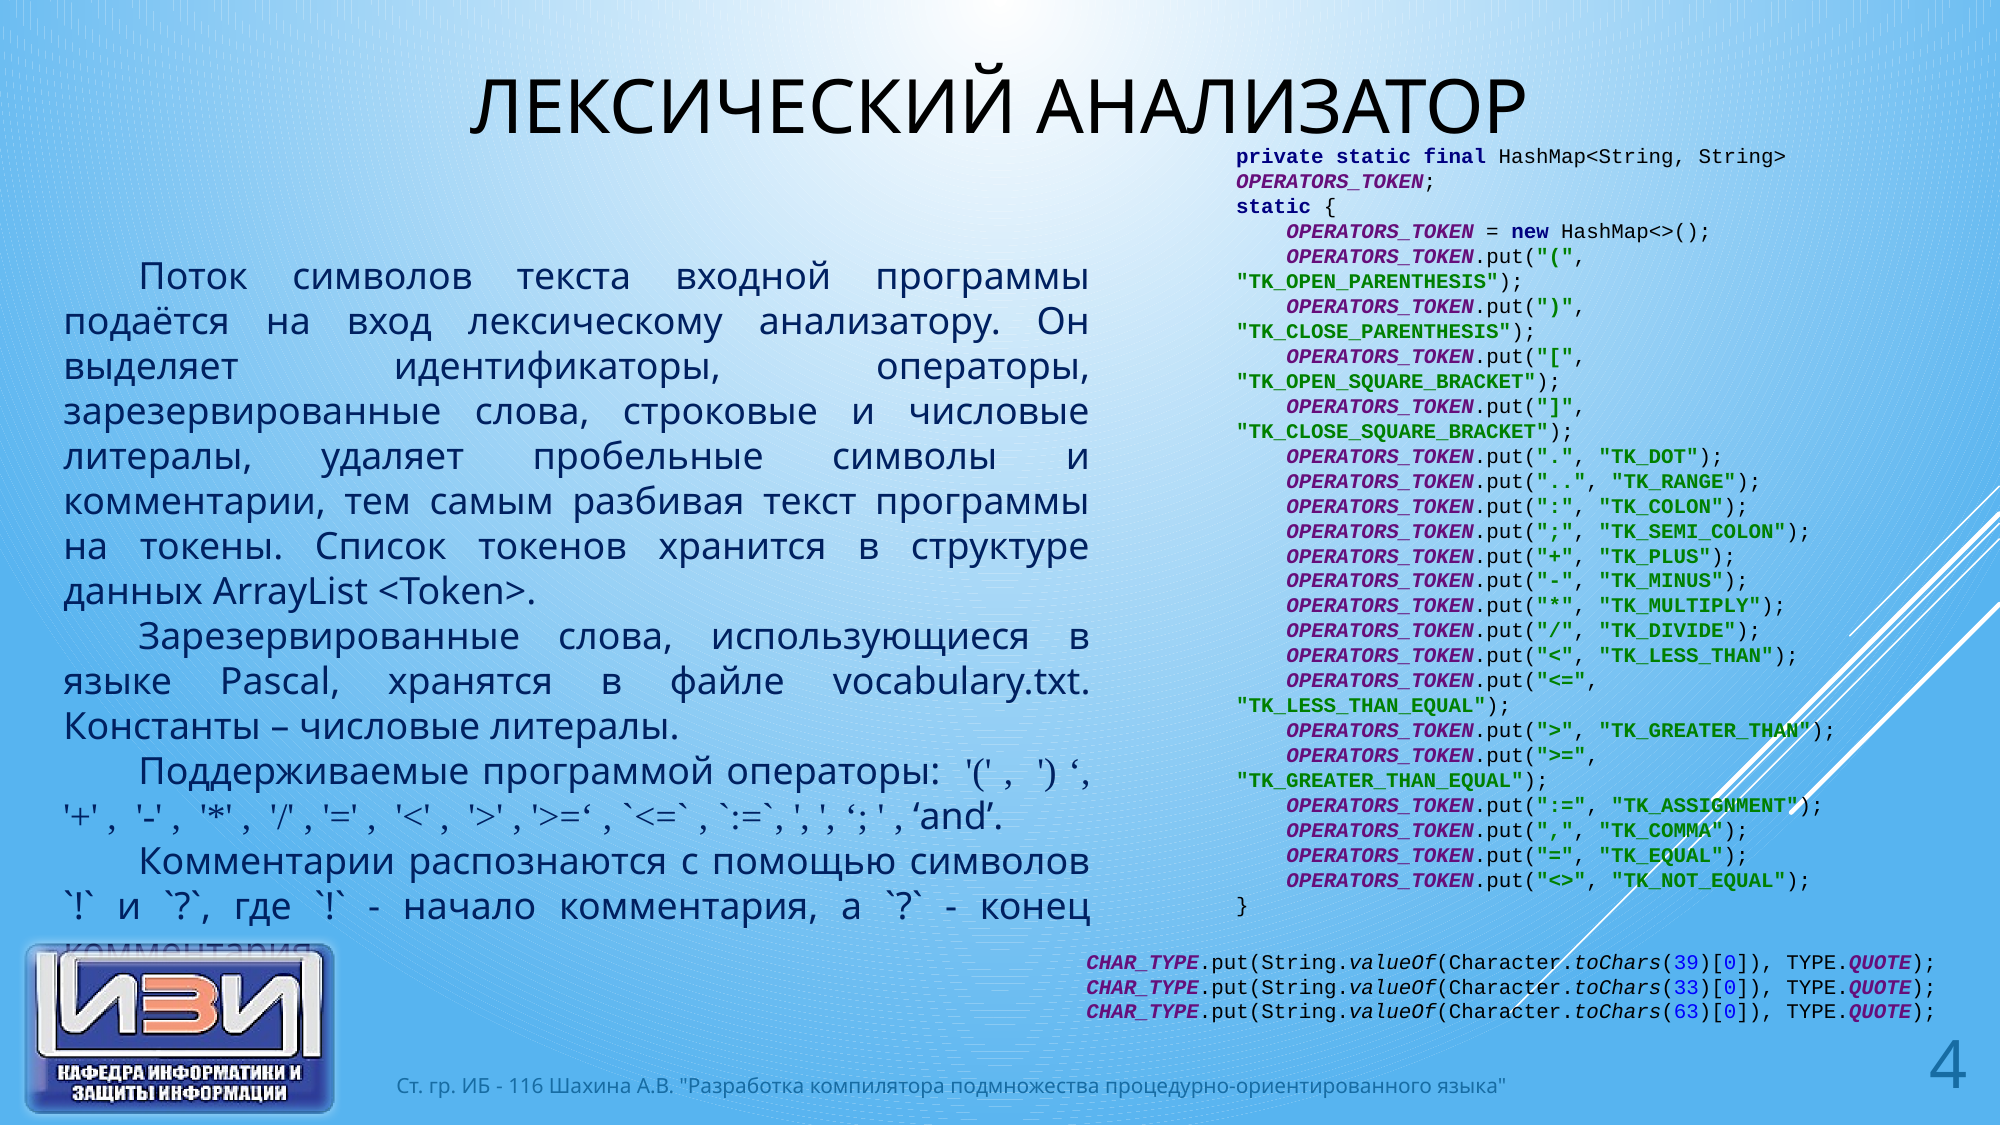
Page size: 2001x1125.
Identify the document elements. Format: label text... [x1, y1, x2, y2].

picture [16, 932, 344, 1125]
text_box private static final HashMap<String, String> OPERATORS_TOKEN; static { OPERATORS_TOKEN = new HashMap<>(); OPERATORS_TOKEN.put("(", "TK_OPEN_PARENTHESIS"); OPERATORS_TOKEN.put(")", "TK_CLOSE_PARENTHESIS"); OPERATORS_TOKEN.put("[", "TK_OPEN_SQUARE_BRACKET"); OPERATORS_TOKEN.put("]", "TK_CLOSE_SQUARE_BRACKET"); OPERATORS_TOKEN.put(".", "TK_DOT"); OPERATORS_TOKEN.put("..", "TK_RANGE"); OPERATORS_TOKEN.put(":", "TK_COLON"); OPERATORS_TOKEN.put(";", "TK_SEMI_COLON"); OPERATORS_TOKEN.put("+", "TK_PLUS"); OPERATORS_TOKEN.put("-", "TK_MINUS"); OPERATORS_TOKEN.put("*", "TK_MULTIPLY"); OPERATORS_TOKEN.put("/", "TK_DIVIDE"); OPERATORS_TOKEN.put("<", "TK_LESS_THAN"); OPERATORS_TOKEN.put("<=", "TK_LESS_THAN_EQUAL"); OPERATORS_TOKEN.put(">", "TK_GREATER_THAN"); OPERATORS_TOKEN.put(">=", "TK_GREATER_THAN_EQUAL"); OPERATORS_TOKEN.put(":=", "TK_ASSIGNMENT"); OPERATORS_TOKEN.put(",", "TK_COMMA"); OPERATORS_TOKEN.put("=", "TK_EQUAL"); OPERATORS_TOKEN.put("<>", "TK_NOT_EQUAL"); } [1221, 135, 1873, 925]
slide_number 4 [1795, 1056, 1984, 1120]
list Поток символов текста входной программы подаётся на вход лексическому анализатору. Он выделяет идентификаторы, операторы, зарезервированные слова, строковые и числовые литералы, удаляет пробельные символы и комментарии, тем самым разбивая текст программы на токены. Список токенов хранится в структуре данных ArrayList <Token>. Зарезервированные слова, использующиеся в языке Pascal, хранятся в файле vocabulary.txt. Константы – числовые литералы. Поддерживаемые программой операторы: '(' , ') ‘, '+' , '-' , '*' , '/' , '=' , '<' , '>' , '>=‘ , `<=` , `:=`, ', ', ‘; ' , ‘and’. Комментарии распознаются с помощью символов `!` и `?`, где `!` - начало комментария, а `?` - конец комментария. [48, 244, 1106, 1066]
title ЛЕКСИЧЕСКИЙ АНАЛИЗАТОР [300, 8, 1700, 199]
text_box CHAR_TYPE.put(String.valueOf(Character.toChars(39)[0]), TYPE.QUOTE); CHAR_TYPE.put(String.valueOf(Character.toChars(33)[0]), TYPE.QUOTE); CHAR_TYPE.put(String.valueOf(Character.toChars(63)[0]), TYPE.QUOTE); [1071, 940, 2000, 1056]
footer Ст. гр. ИБ - 116 Шахина А.В. "Разработка компилятора подмножества процедурно-ориентированного языка" [381, 1065, 1619, 1125]
